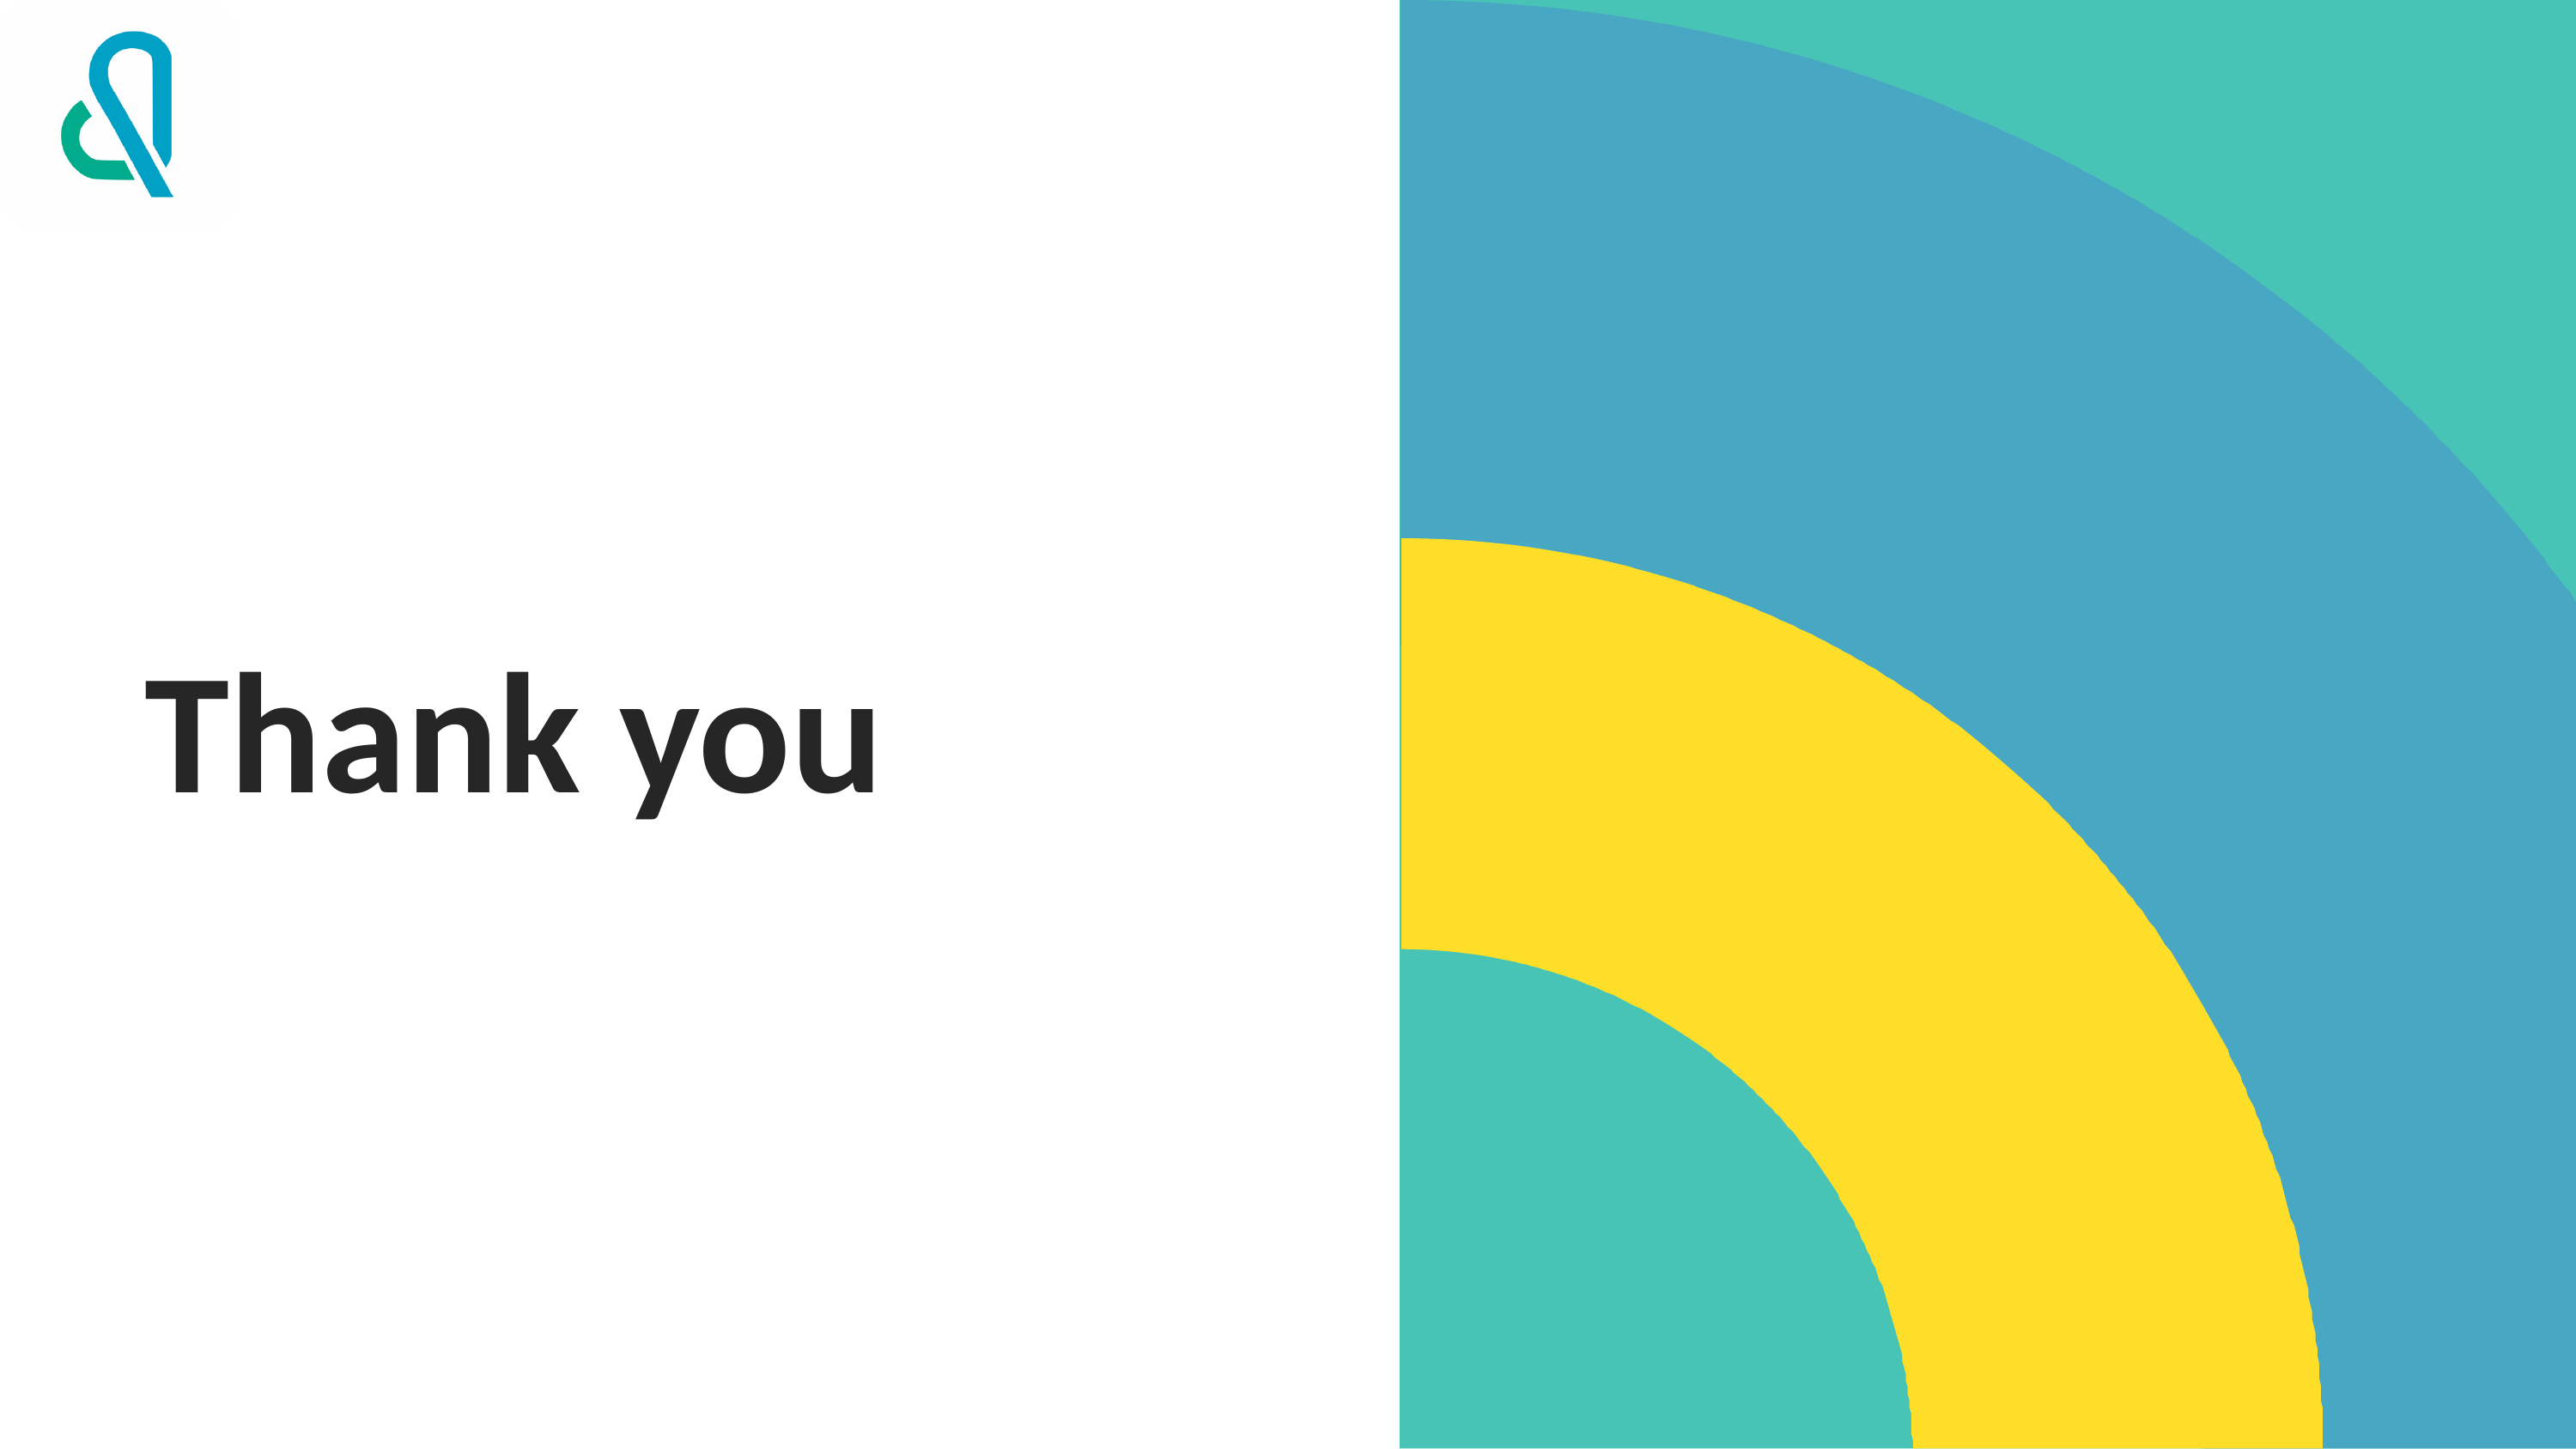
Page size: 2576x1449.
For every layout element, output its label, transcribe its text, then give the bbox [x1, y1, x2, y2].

text_box [0, 0, 238, 231]
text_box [1399, 0, 2576, 1449]
title Thank you [143, 619, 1161, 864]
